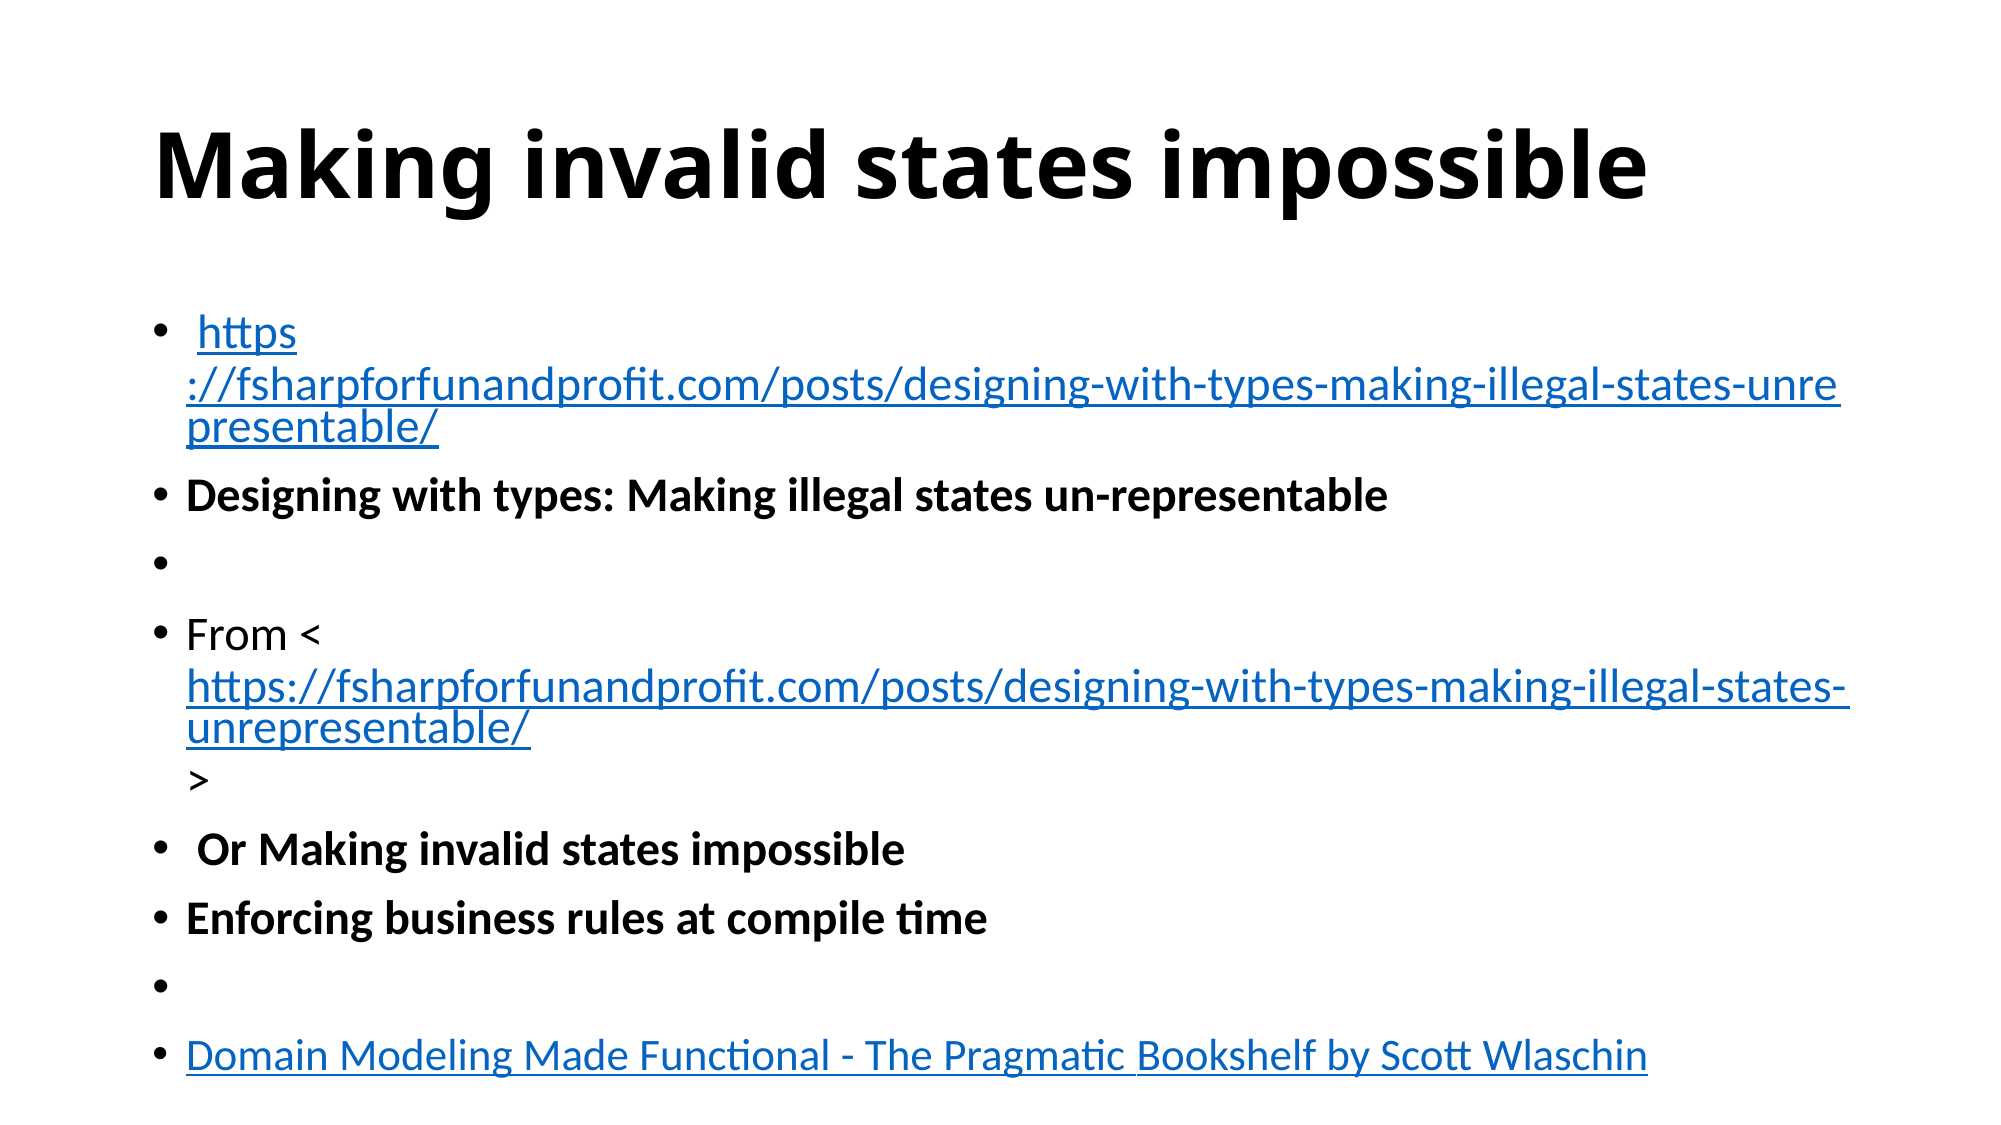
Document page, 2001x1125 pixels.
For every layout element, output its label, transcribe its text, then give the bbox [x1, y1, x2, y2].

list https://fsharpforfunandprofit.com/posts/designing-with-types-making-illegal-states-unrepresentable/ Designing with types: Making illegal states un-representable From <https://fsharpforfunandprofit.com/posts/designing-with-types-making-illegal-states-unrepresentable/> Or Making invalid states impossible Enforcing business rules at compile time Domain Modeling Made Functional - The Pragmatic Bookshelf by Scott Wlaschin [137, 299, 1863, 1014]
title Making invalid states impossible [137, 59, 1863, 278]
